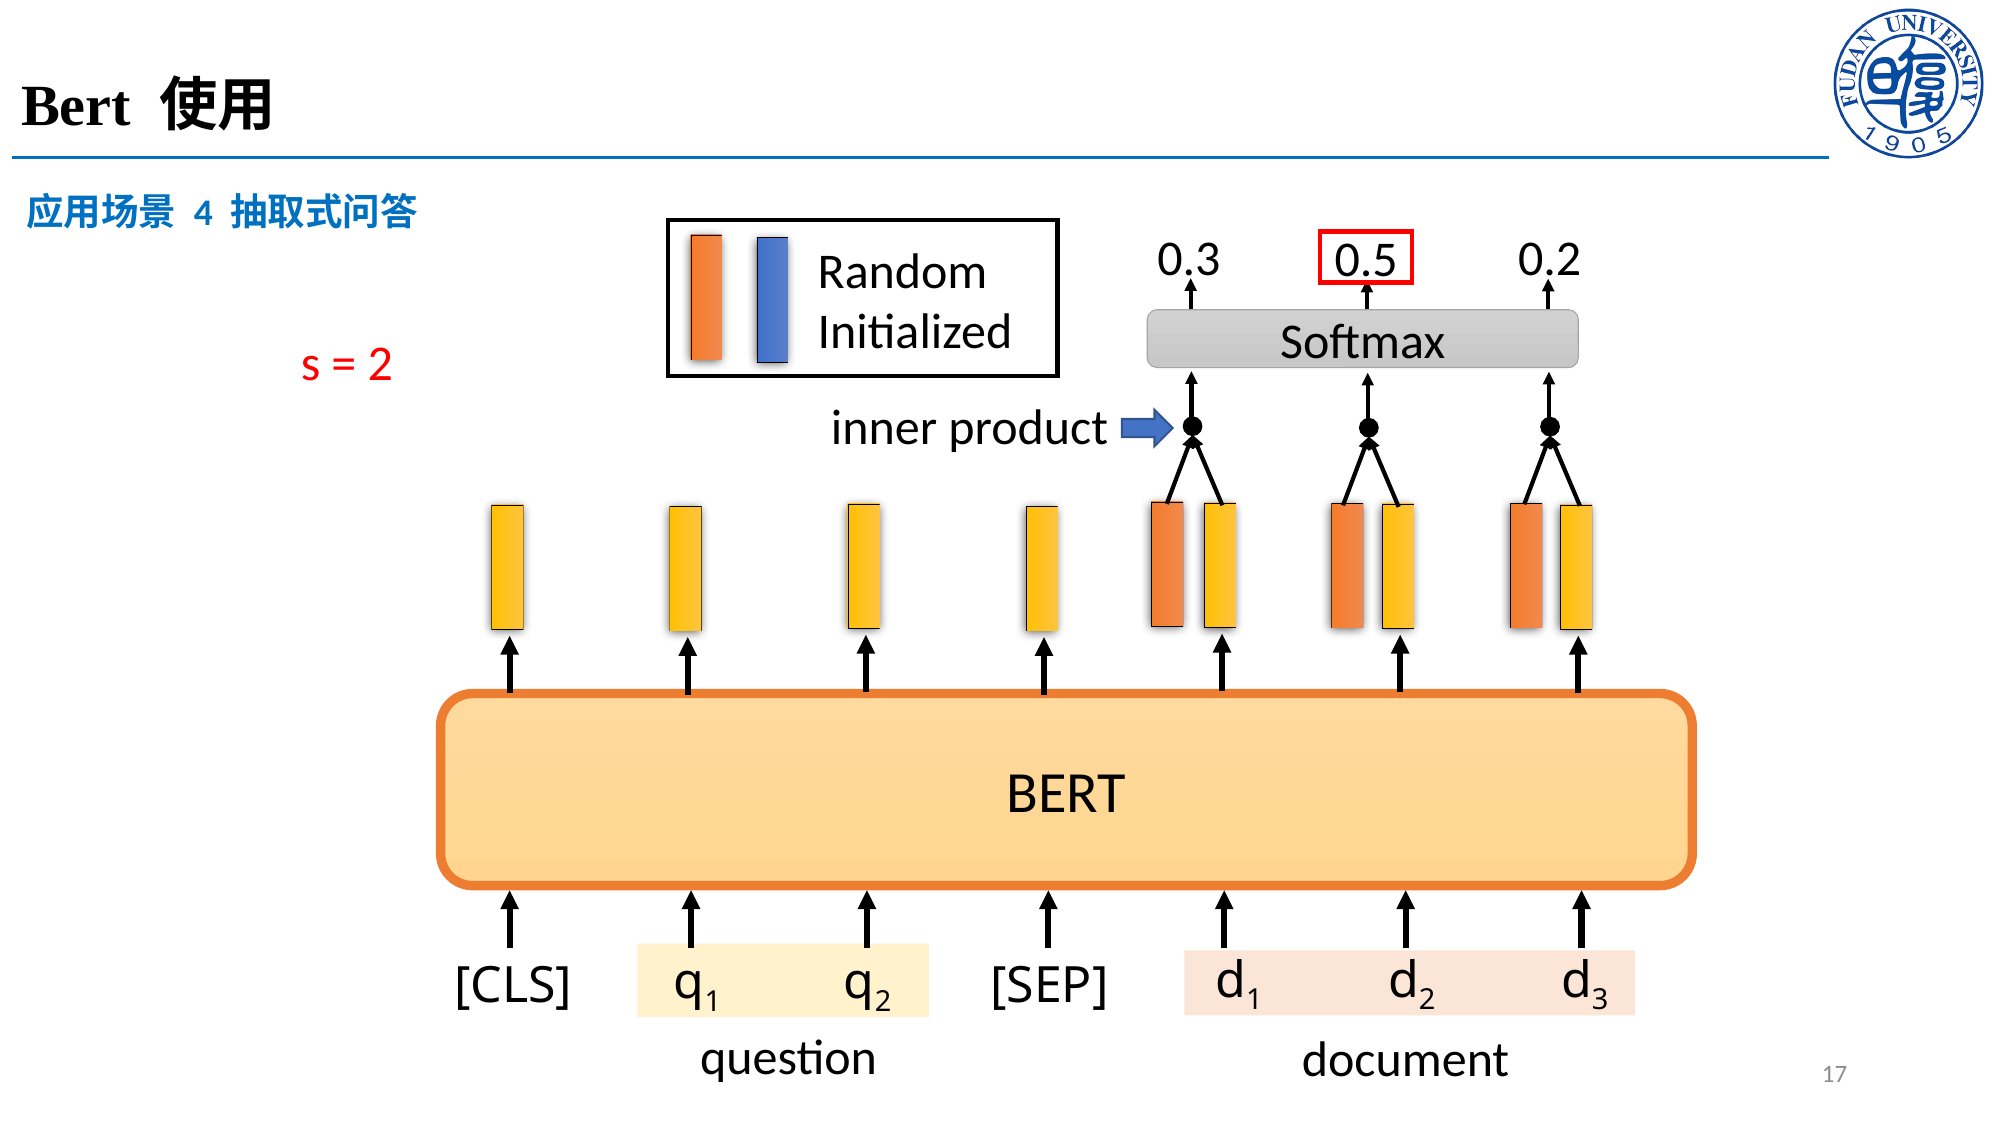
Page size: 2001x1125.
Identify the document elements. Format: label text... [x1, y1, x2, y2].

text_box [1510, 503, 1543, 628]
text_box BERT [440, 693, 1693, 887]
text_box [1550, 435, 1580, 506]
text_box [1151, 501, 1184, 627]
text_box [1559, 504, 1592, 694]
slide_number 17 [1412, 1042, 1863, 1103]
text_box inner product [746, 387, 1123, 462]
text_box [1203, 502, 1236, 692]
text_box document [1262, 1018, 1549, 1094]
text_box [1025, 506, 1058, 695]
text_box 0.3 [1114, 217, 1264, 293]
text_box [669, 506, 702, 695]
text_box s = 2 [286, 322, 441, 398]
text_box [1182, 416, 1203, 435]
text_box [1319, 231, 1412, 283]
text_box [1368, 436, 1399, 507]
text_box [422, 890, 605, 1022]
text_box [1166, 435, 1193, 504]
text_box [667, 219, 1088, 377]
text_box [1147, 939, 1676, 1016]
text_box [1120, 407, 1175, 449]
text_box [1331, 503, 1364, 628]
text_box Softmax [1146, 309, 1579, 369]
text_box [1524, 435, 1551, 505]
picture [1828, 1, 1989, 162]
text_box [958, 890, 1141, 1022]
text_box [1343, 436, 1369, 506]
text_box [1540, 416, 1561, 435]
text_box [847, 503, 880, 693]
text_box 0.2 [1475, 217, 1625, 293]
text_box 应用场景 4 抽取式问答 [11, 158, 783, 240]
text_box question [645, 1018, 932, 1092]
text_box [1192, 435, 1223, 506]
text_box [1381, 503, 1414, 693]
text_box 0.5 [1291, 219, 1441, 294]
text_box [491, 504, 524, 694]
text_box Bert 使用 [6, 59, 291, 145]
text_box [606, 941, 958, 1018]
text_box [1358, 418, 1379, 436]
